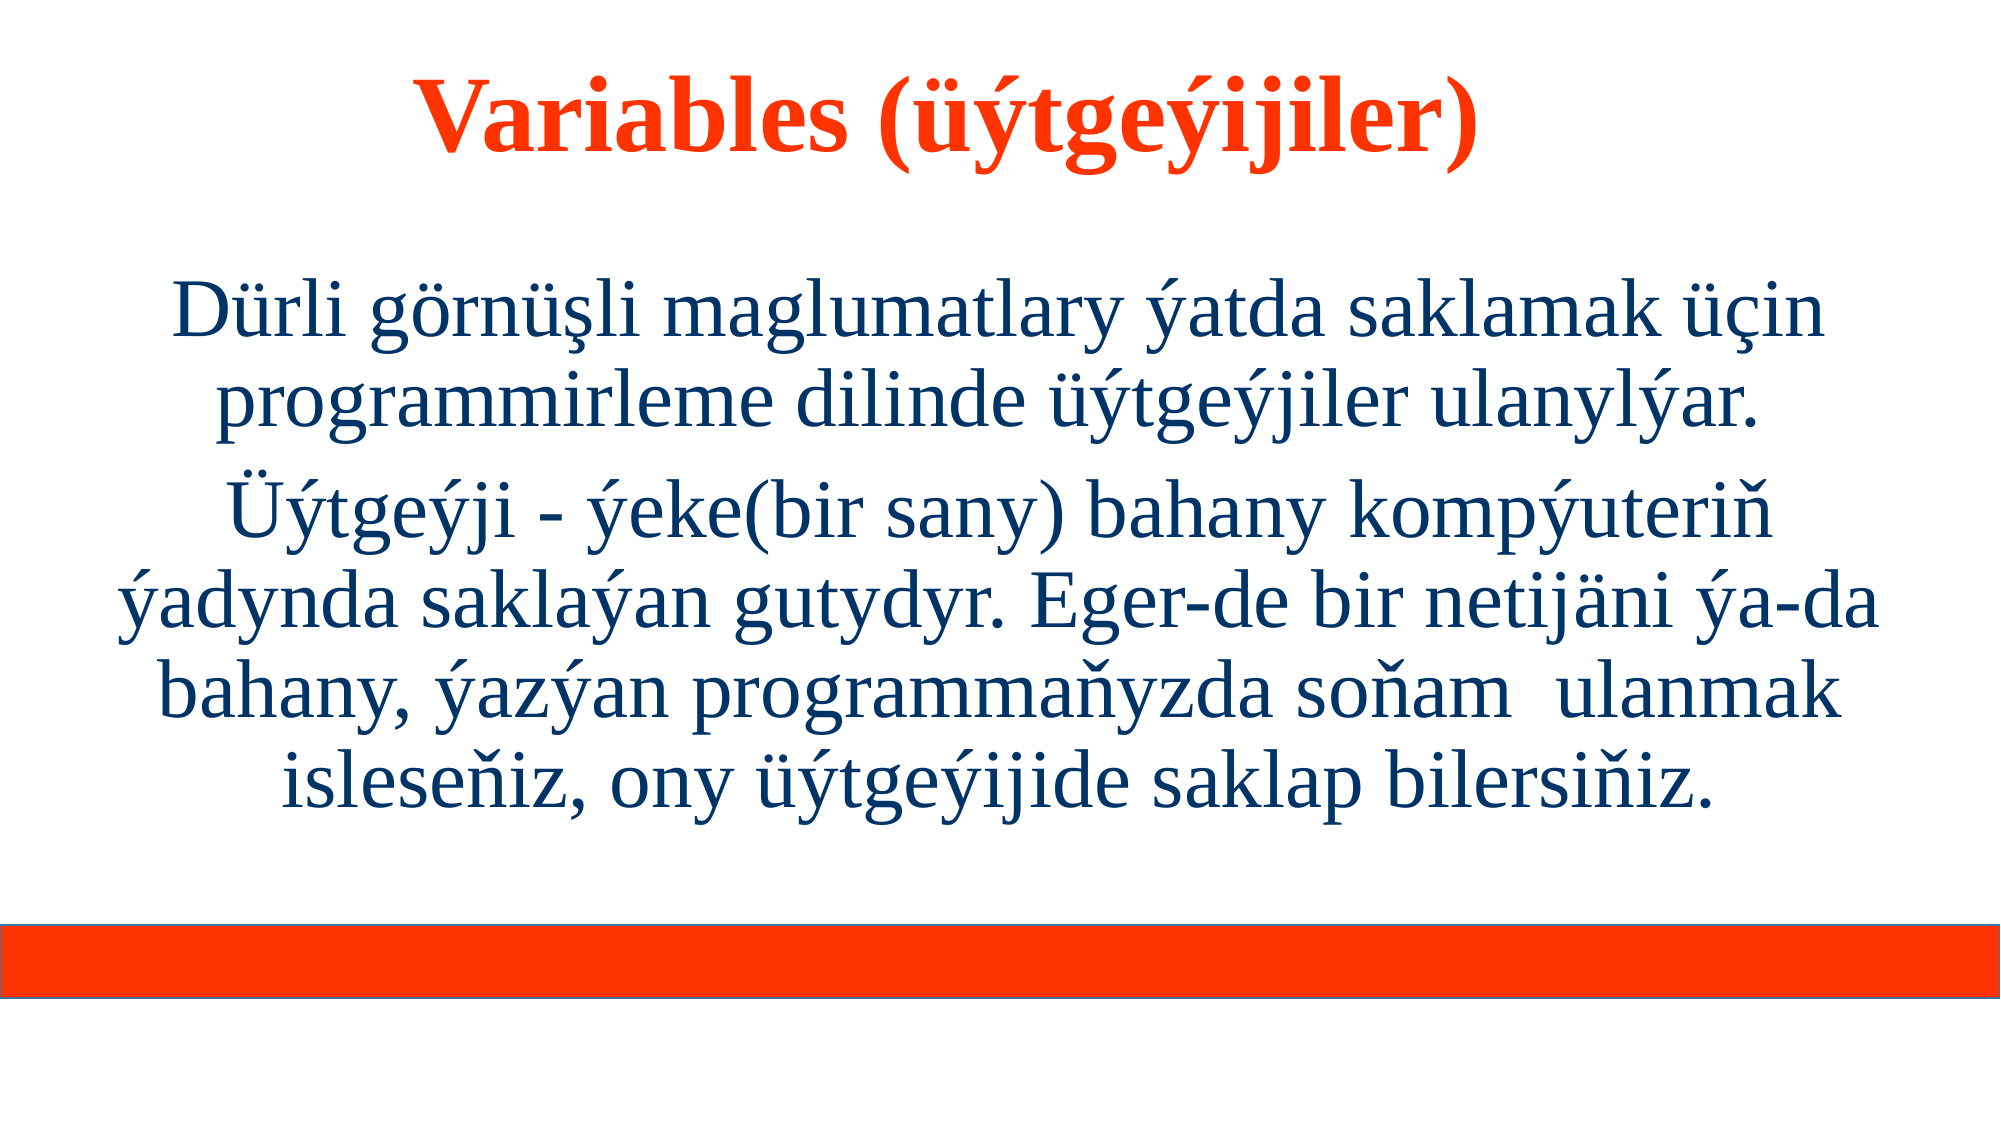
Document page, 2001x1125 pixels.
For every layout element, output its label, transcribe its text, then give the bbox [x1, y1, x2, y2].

text_box [0, 924, 2000, 999]
title Variables (üýtgeýijiler) [249, 49, 1750, 257]
subtitle Dürli görnüşli maglumatlary ýatda saklamak üçin programmirleme dilinde üýtgeýjiler ulanylýar. Üýtgeýji - ýeke(bir sany) bahany kompýuteriň ýadynda saklaýan gutydyr. Eger-de bir netijäni ýa-da bahany, ýazýan programmaňyzda soňam ulanmak isleseňiz, ony üýtgeýijide saklap bilersiňiz. [79, 257, 1921, 790]
